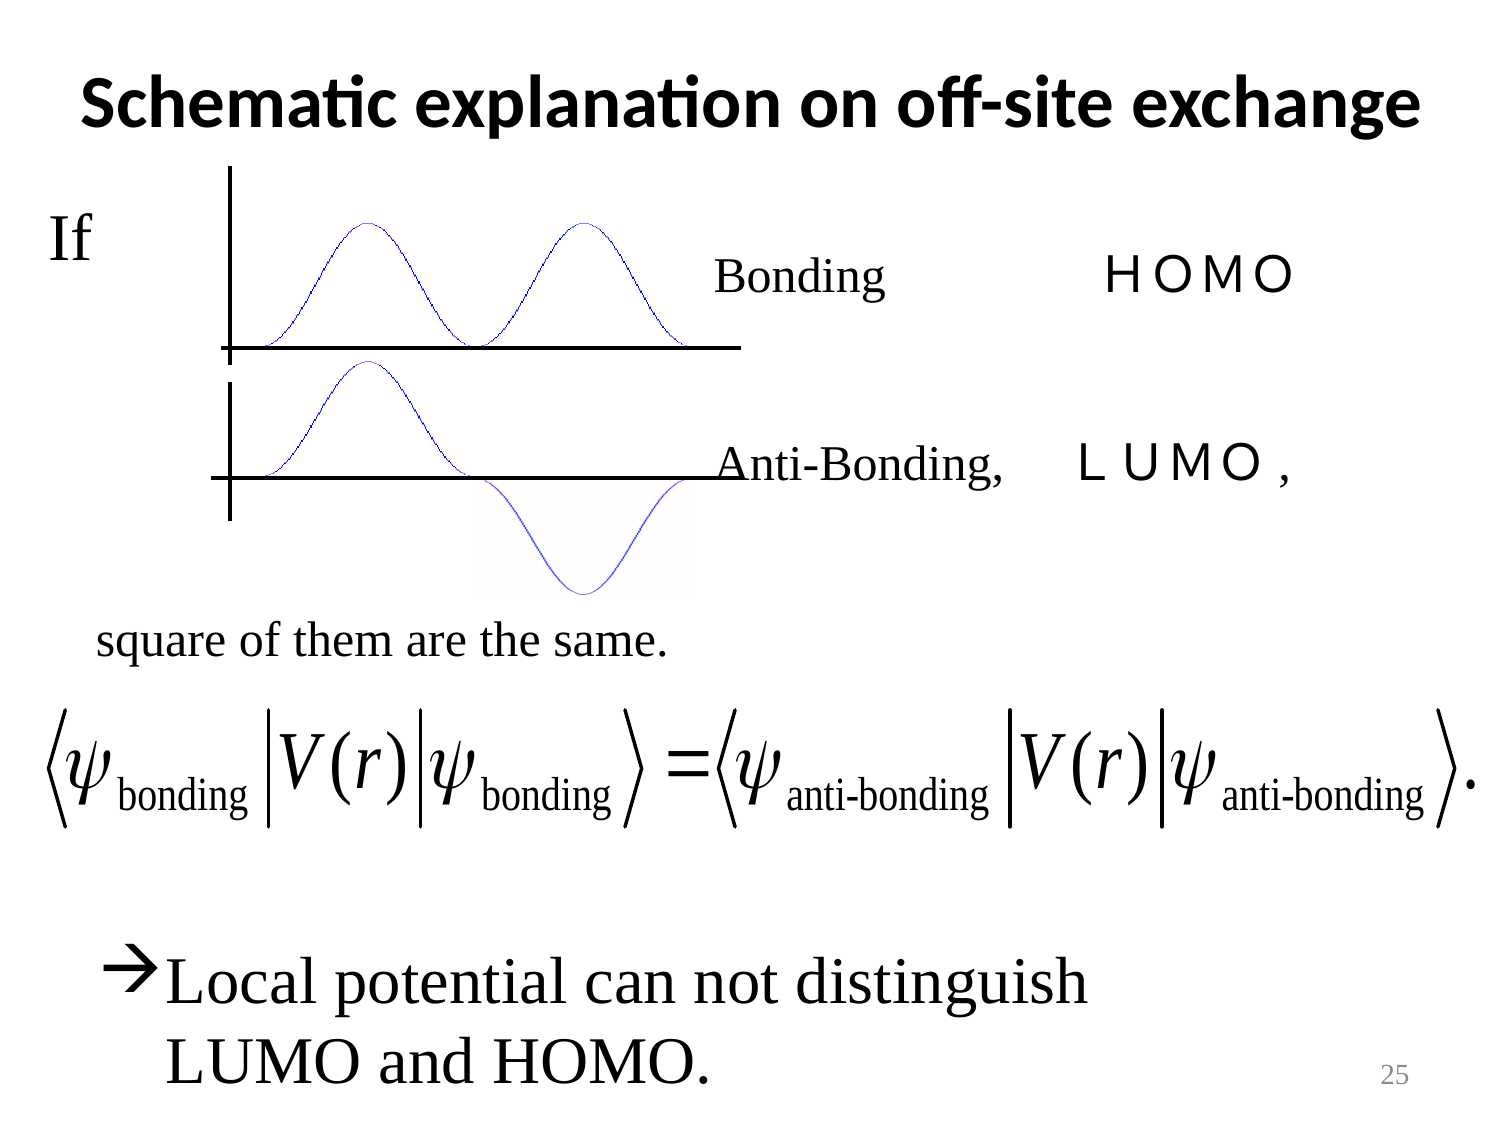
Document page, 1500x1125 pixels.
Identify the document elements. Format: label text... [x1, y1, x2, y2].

text_box square of them are the same. [81, 599, 684, 674]
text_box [210, 165, 1272, 600]
slide_number 25 [1123, 1042, 1425, 1103]
text_box Local potential can not distinguish LUMO and HOMO. [84, 929, 1123, 1104]
title Schematic explanation on off-site exchange [54, 30, 1450, 166]
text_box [35, 692, 1492, 844]
text_box If [33, 186, 108, 282]
